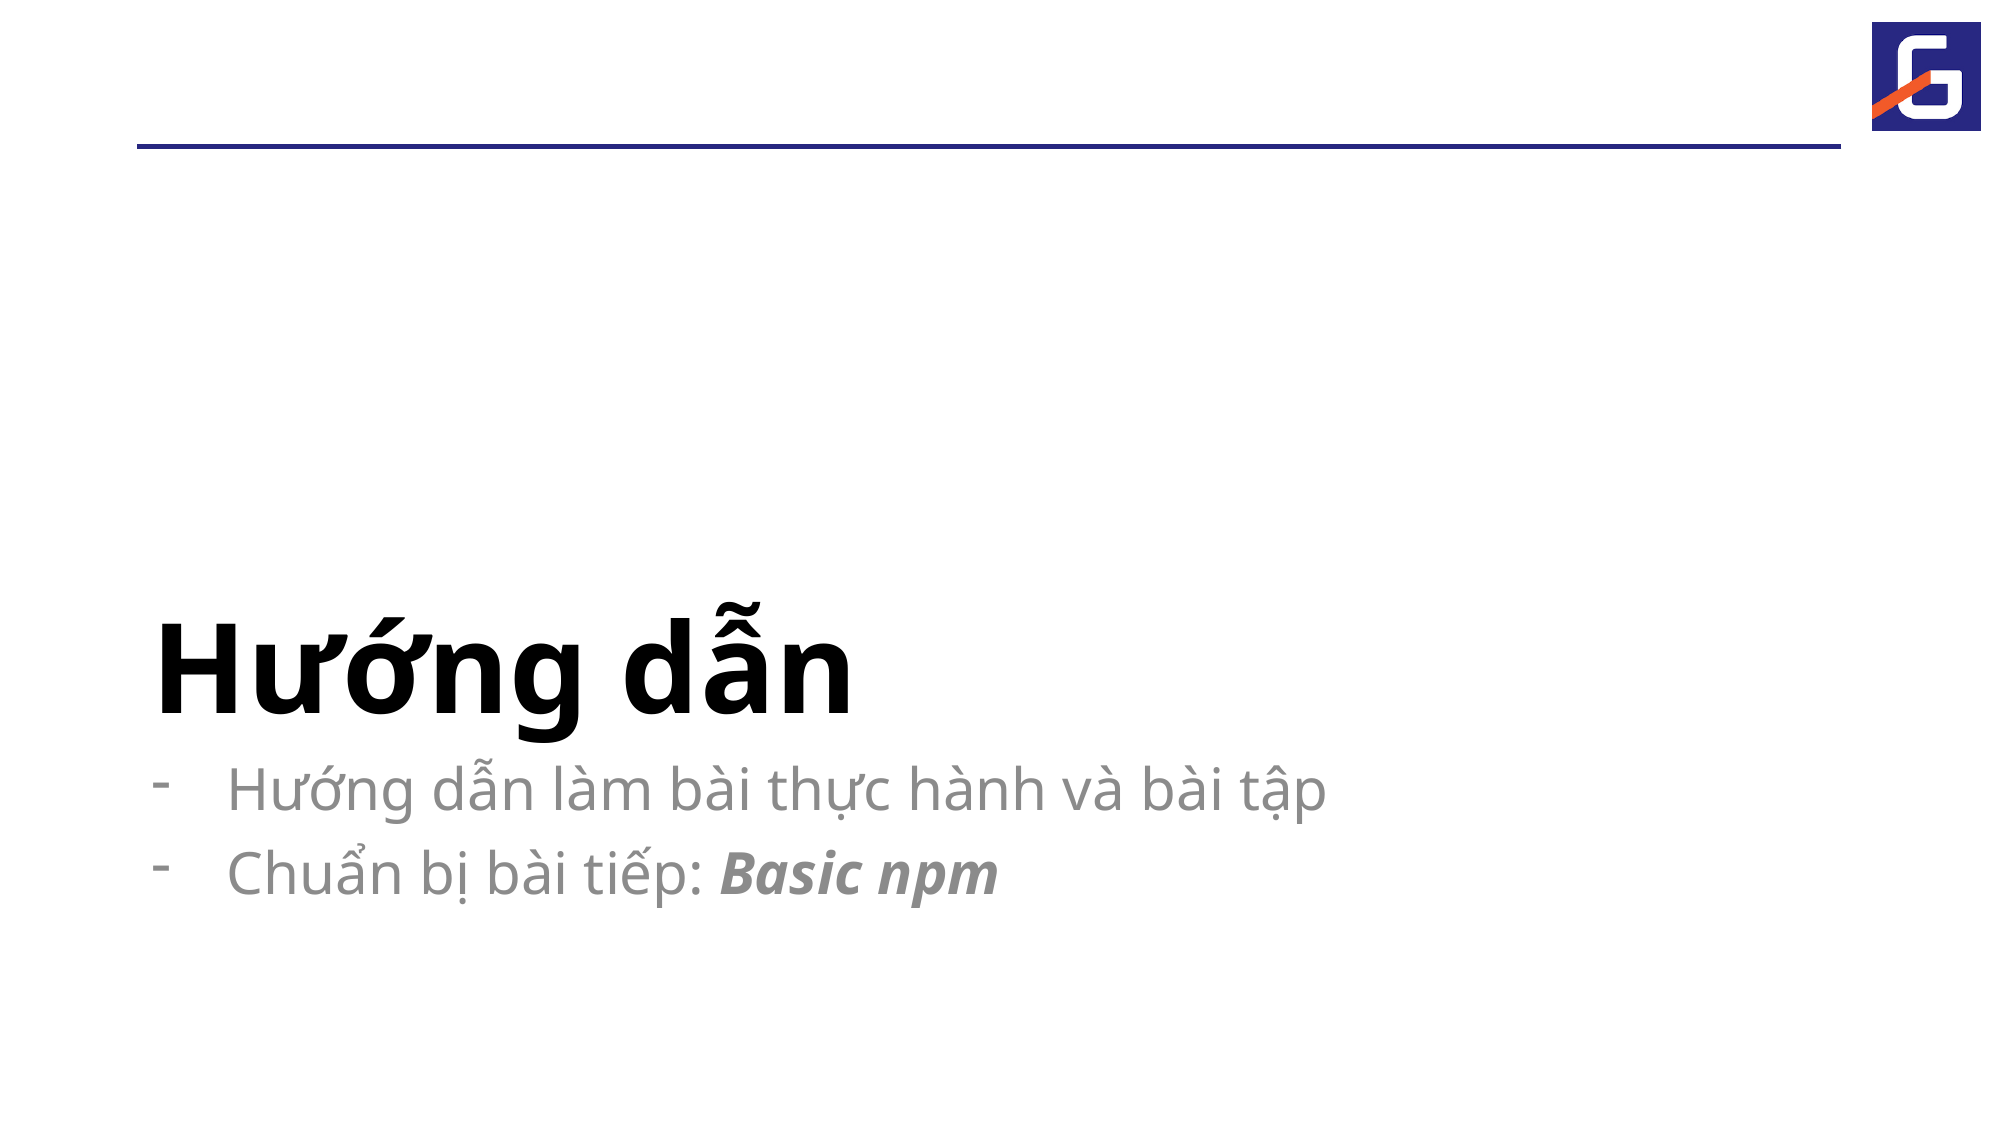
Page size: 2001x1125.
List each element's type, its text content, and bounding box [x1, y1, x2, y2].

title Hướng dẫn [136, 280, 1862, 749]
list Hướng dẫn làm bài thực hành và bài tập Chuẩn bị bài tiếp: Basic npm [136, 752, 1862, 999]
picture [1872, 22, 1981, 131]
